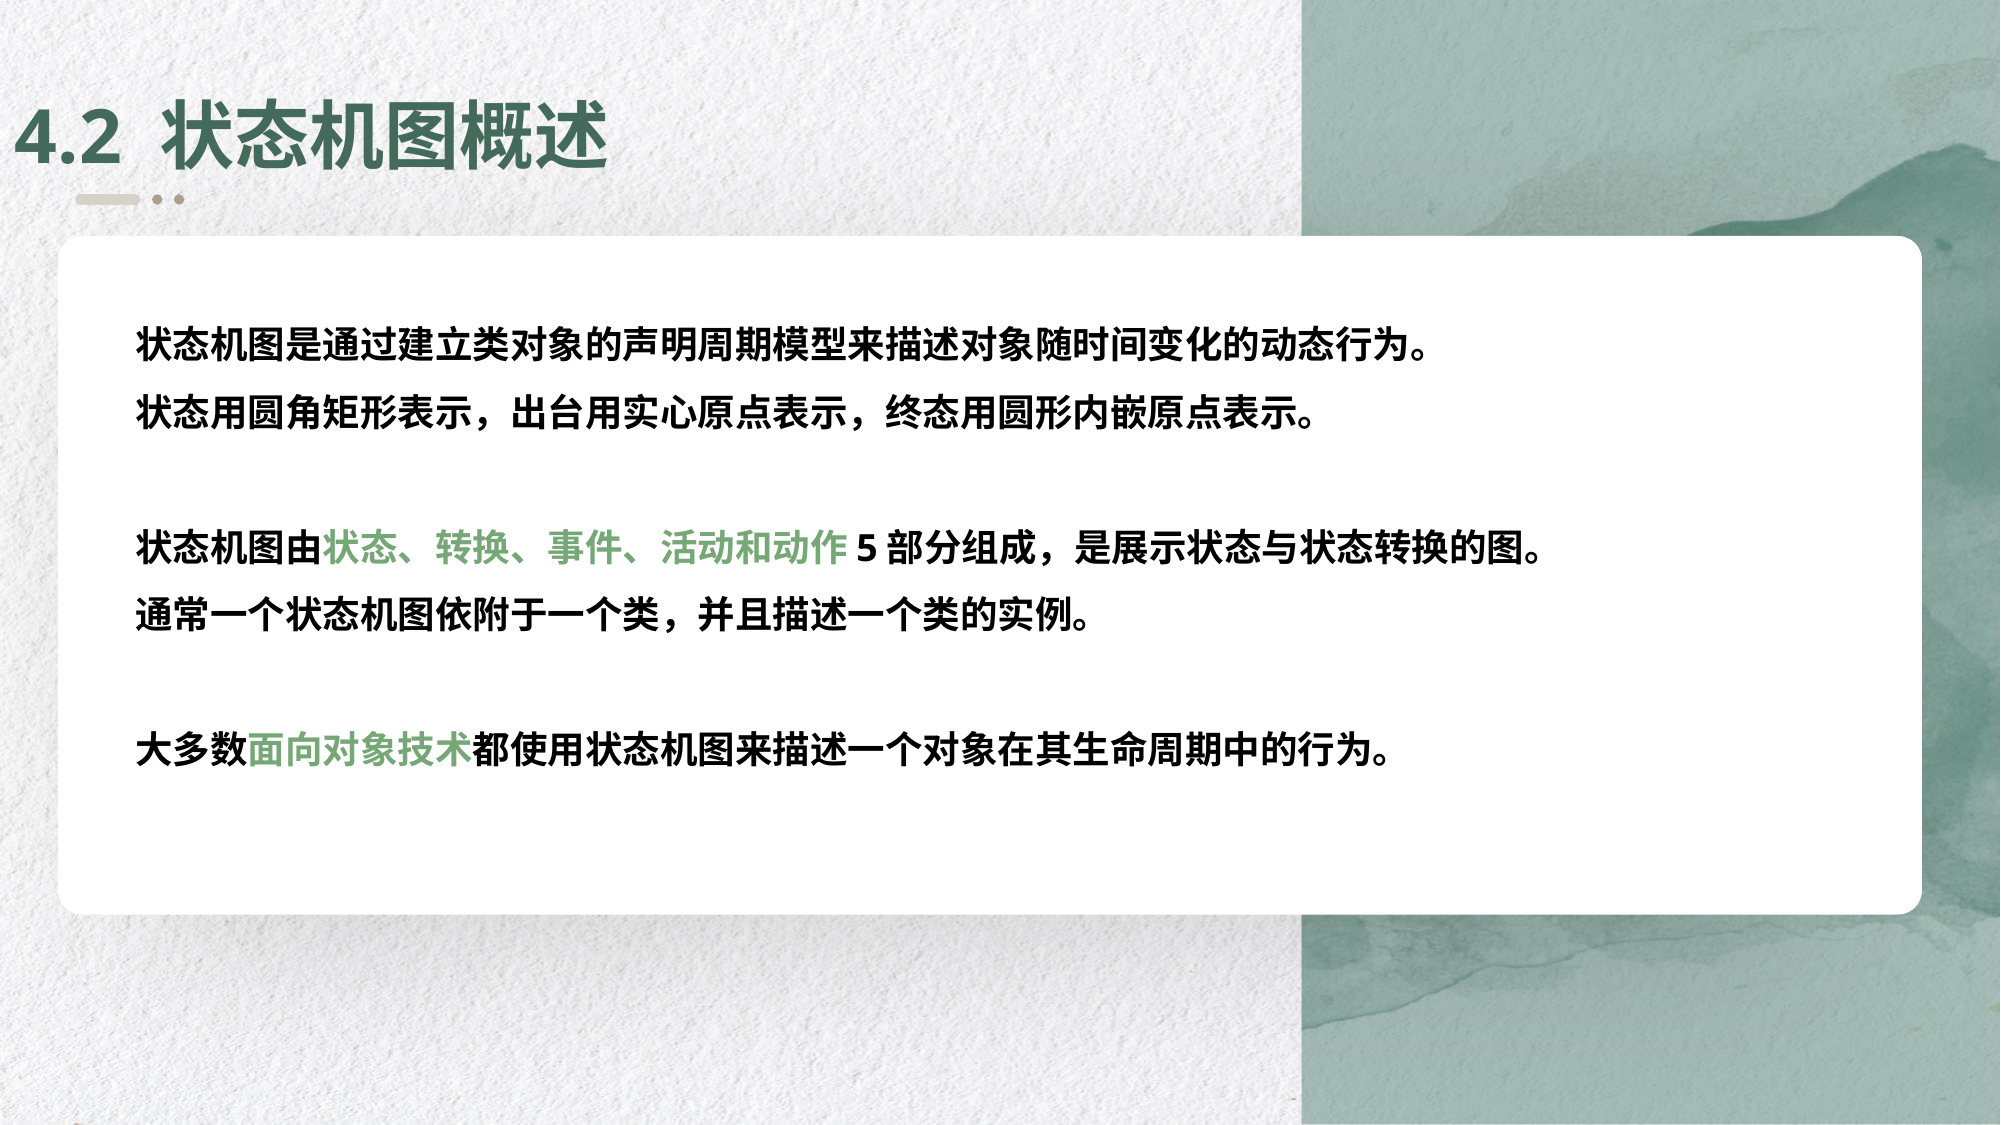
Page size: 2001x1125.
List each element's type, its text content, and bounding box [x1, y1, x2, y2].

picture [0, 0, 2001, 1125]
text_box 4.2 状态机图概述 [0, 81, 928, 187]
text_box [56, 234, 1301, 916]
text_box 状态机图是通过建立类对象的声明周期模型来描述对象随时间变化的动态行为。 状态用圆角矩形表示，出台用实心原点表示，终态用圆形内嵌原点表示。 状态机图由状态、转换、事件、活动和动作5部分组成，是展示状态与状态转换的图。 通常一个状态机图依附于一个类，并且描述一个类的实例。 大多数面向对象技术都使用状态机图来描述一个对象在其生命周期中的行为。 [120, 291, 1301, 847]
